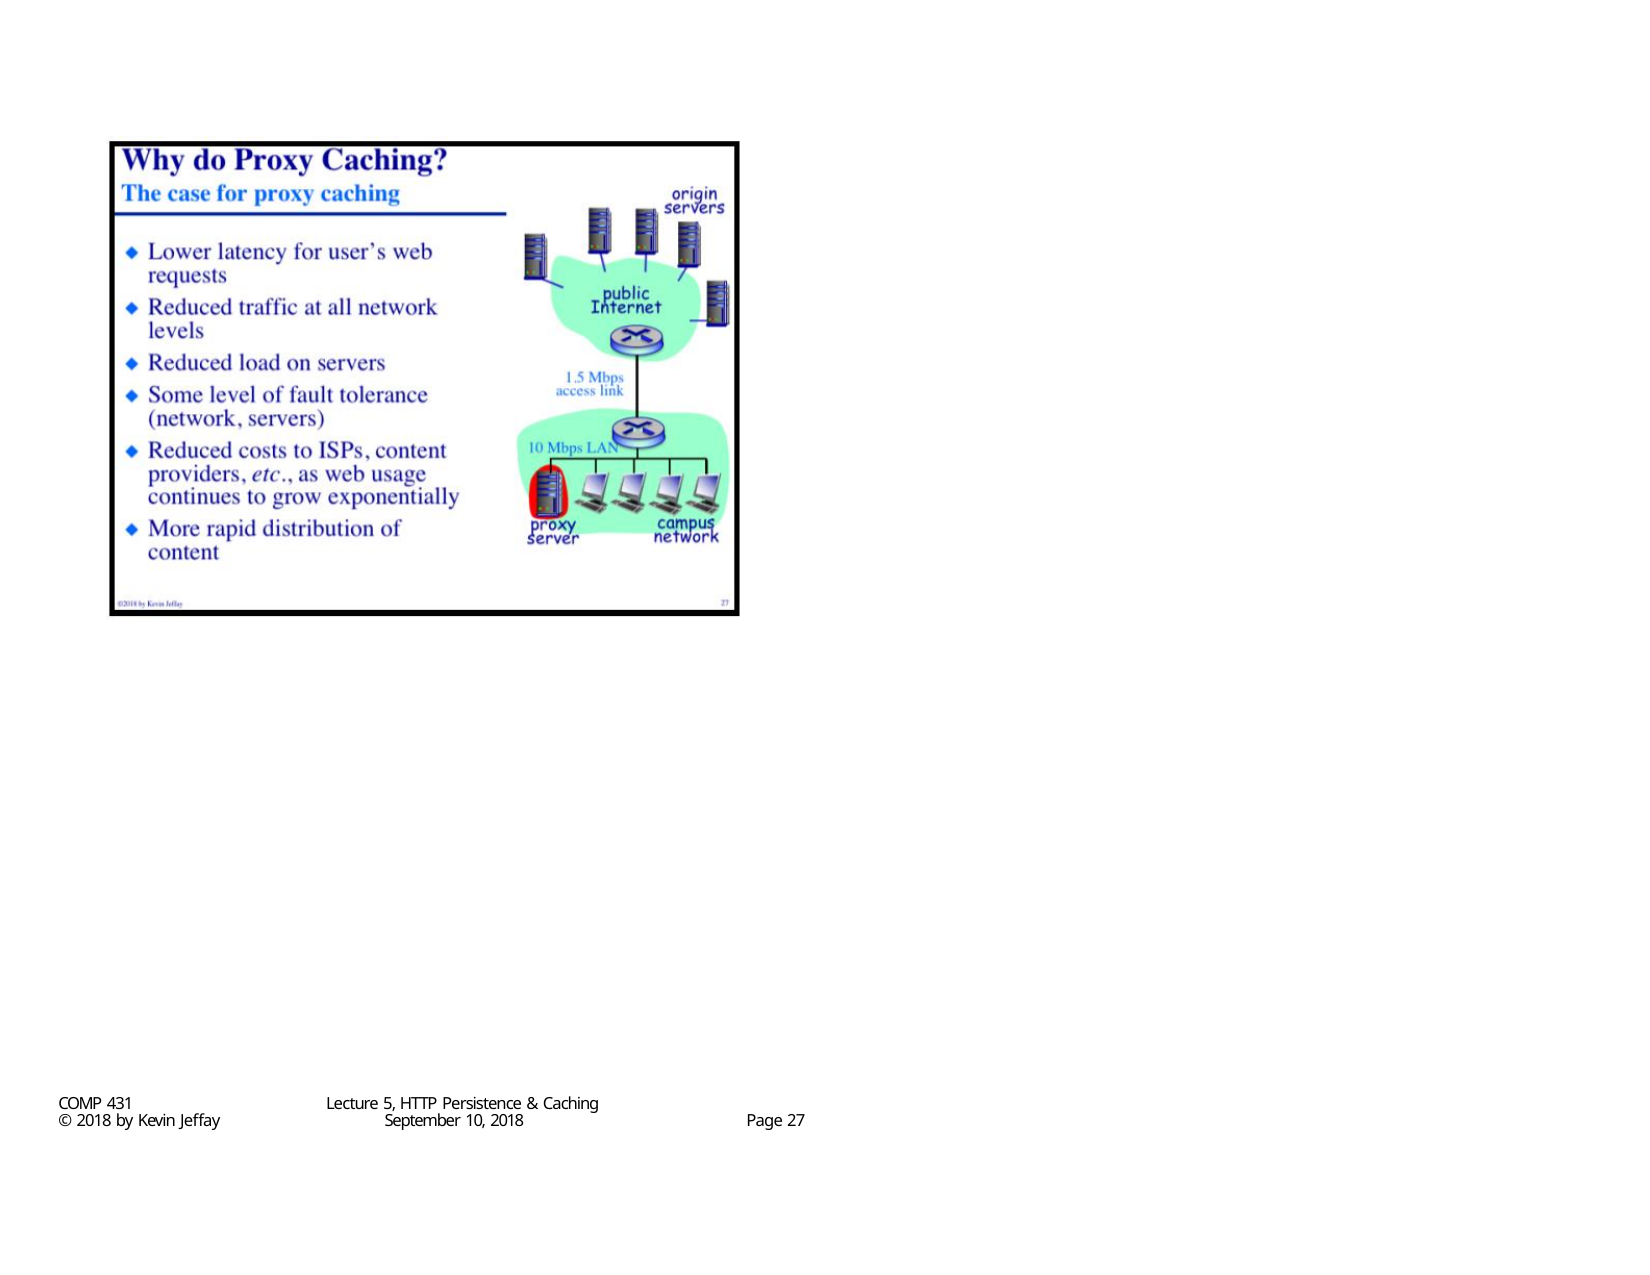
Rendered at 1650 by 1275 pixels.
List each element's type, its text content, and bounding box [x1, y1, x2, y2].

text_box Lecture 5, HTTP Persistence & Caching September 10, 2018 [325, 1095, 606, 1130]
text_box © 2018 by Kevin Jeffay [58, 1112, 225, 1130]
text_box [48, 136, 801, 1140]
text_box Page 27 [746, 1112, 820, 1130]
text_box COMP 431 [58, 1095, 155, 1112]
